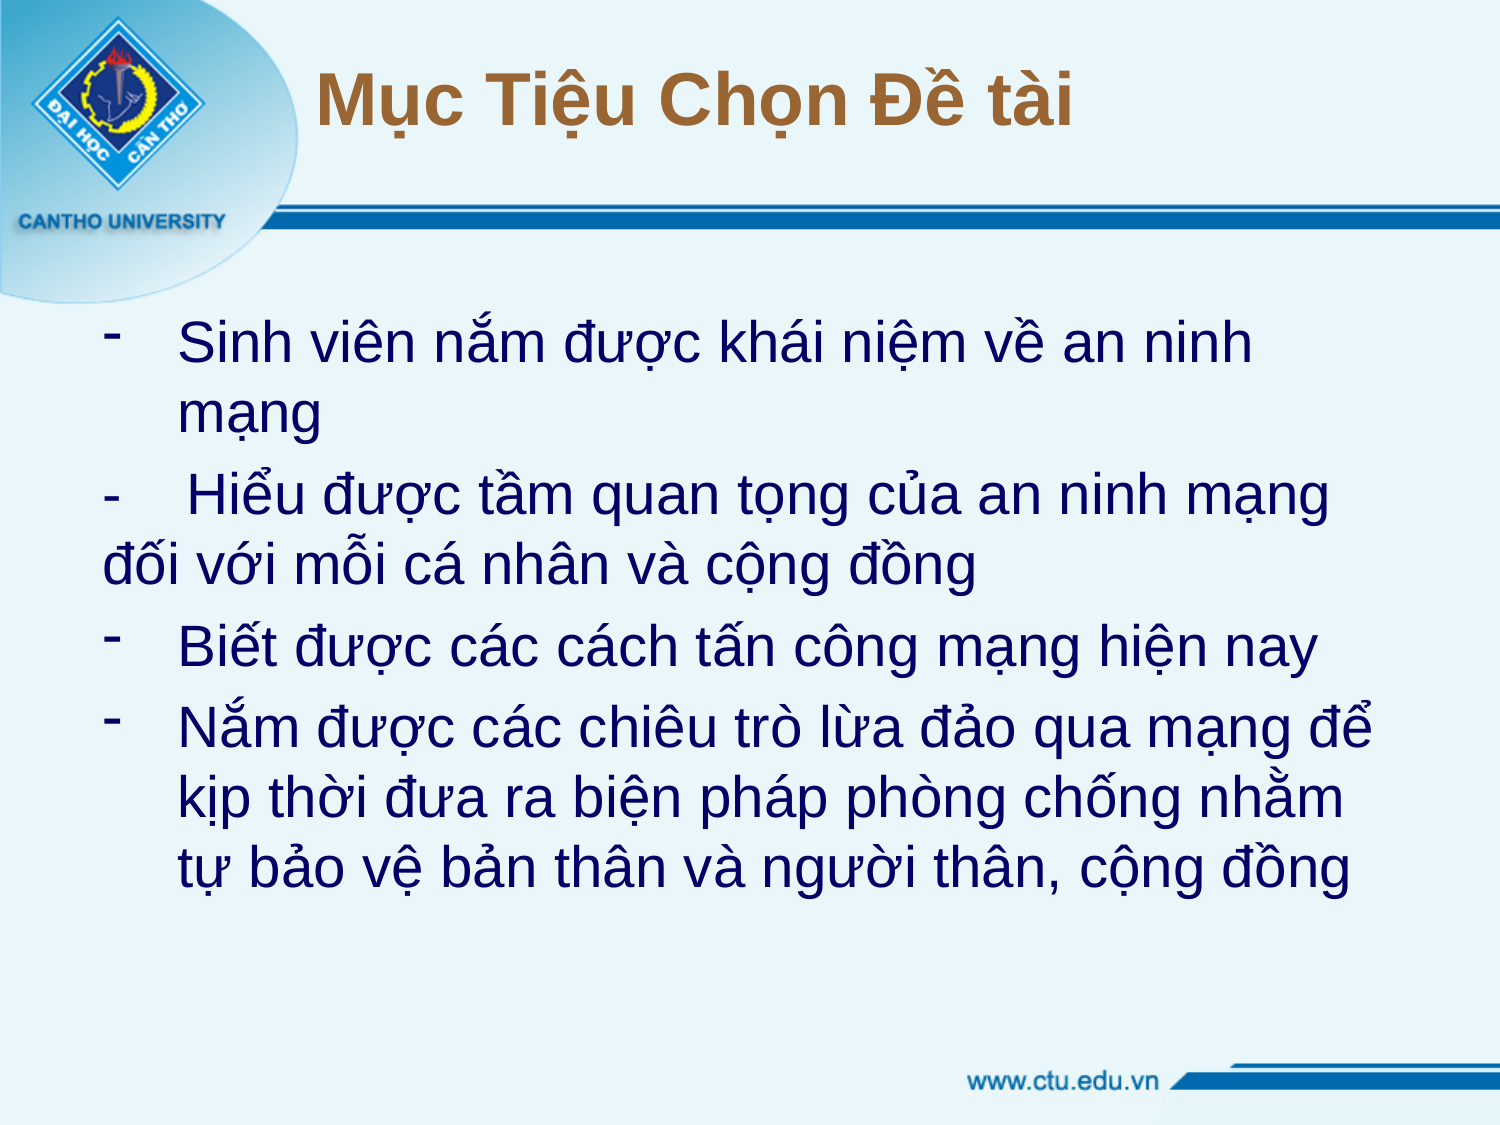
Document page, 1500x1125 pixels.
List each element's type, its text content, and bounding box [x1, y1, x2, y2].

picture [0, 0, 1500, 1125]
subtitle Sinh viên nắm được khái niệm về an ninh mạng - Hiểu được tầm quan tọng của an ninh mạng đối với mỗi cá nhân và cộng đồng Biết được các cách tấn công mạng hiện nay Nắm được các chiêu trò lừa đảo qua mạng để kịp thời đưa ra biện pháp phòng chống nhằm tự bảo vệ bản thân và người thân, cộng đồng [87, 296, 1413, 585]
title Mục Tiệu Chọn Đề tài [300, 0, 1500, 441]
